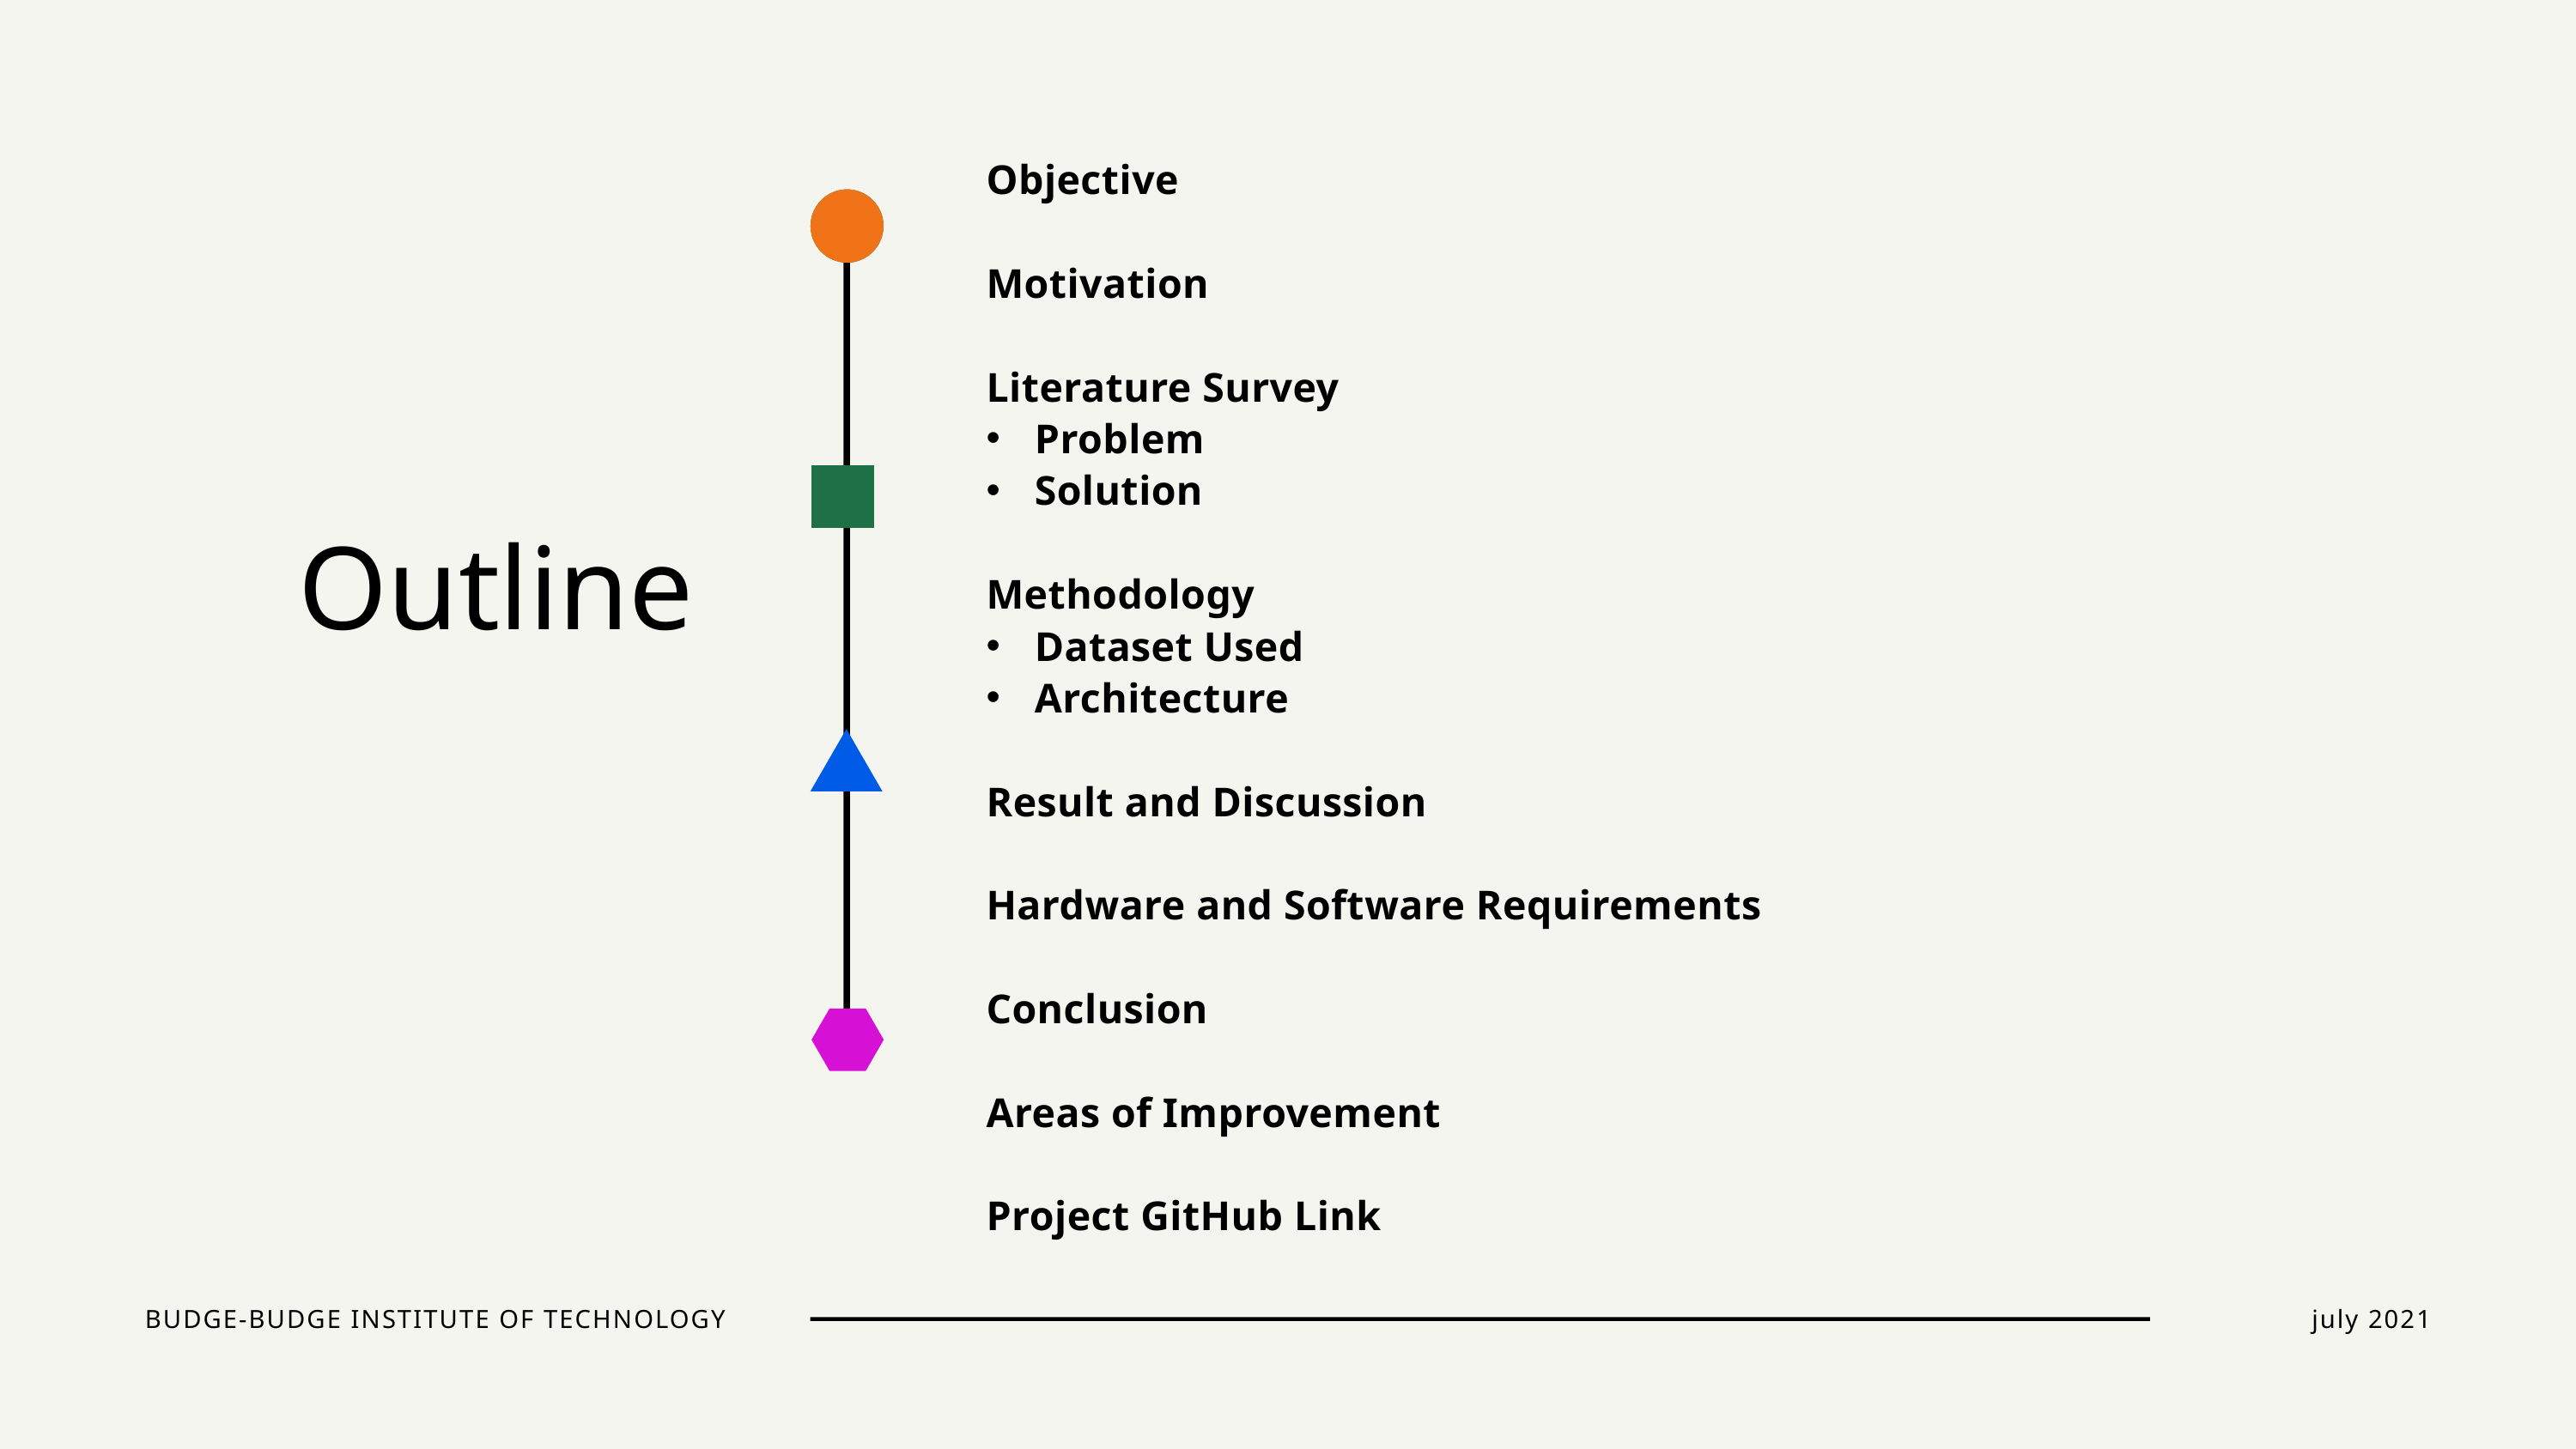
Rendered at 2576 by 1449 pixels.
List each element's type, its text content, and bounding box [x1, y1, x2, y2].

text_box [843, 536, 850, 727]
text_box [810, 728, 883, 792]
text_box Objective Motivation Literature Survey Problem Solution Methodology Dataset Used Architecture Result and Discussion Hardware and Software Requirements Conclusion Areas of Improvement Project GitHub Link [986, 150, 2031, 1240]
text_box Outline [261, 515, 695, 653]
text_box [811, 1008, 884, 1071]
text_box BUDGE-BUDGE INSTITUTE OF TECHNOLOGY [144, 1303, 810, 1334]
text_box [843, 271, 850, 464]
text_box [811, 464, 875, 528]
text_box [810, 1303, 2151, 1335]
text_box [843, 798, 850, 1007]
text_box july 2021 [2166, 1303, 2432, 1334]
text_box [810, 189, 884, 264]
